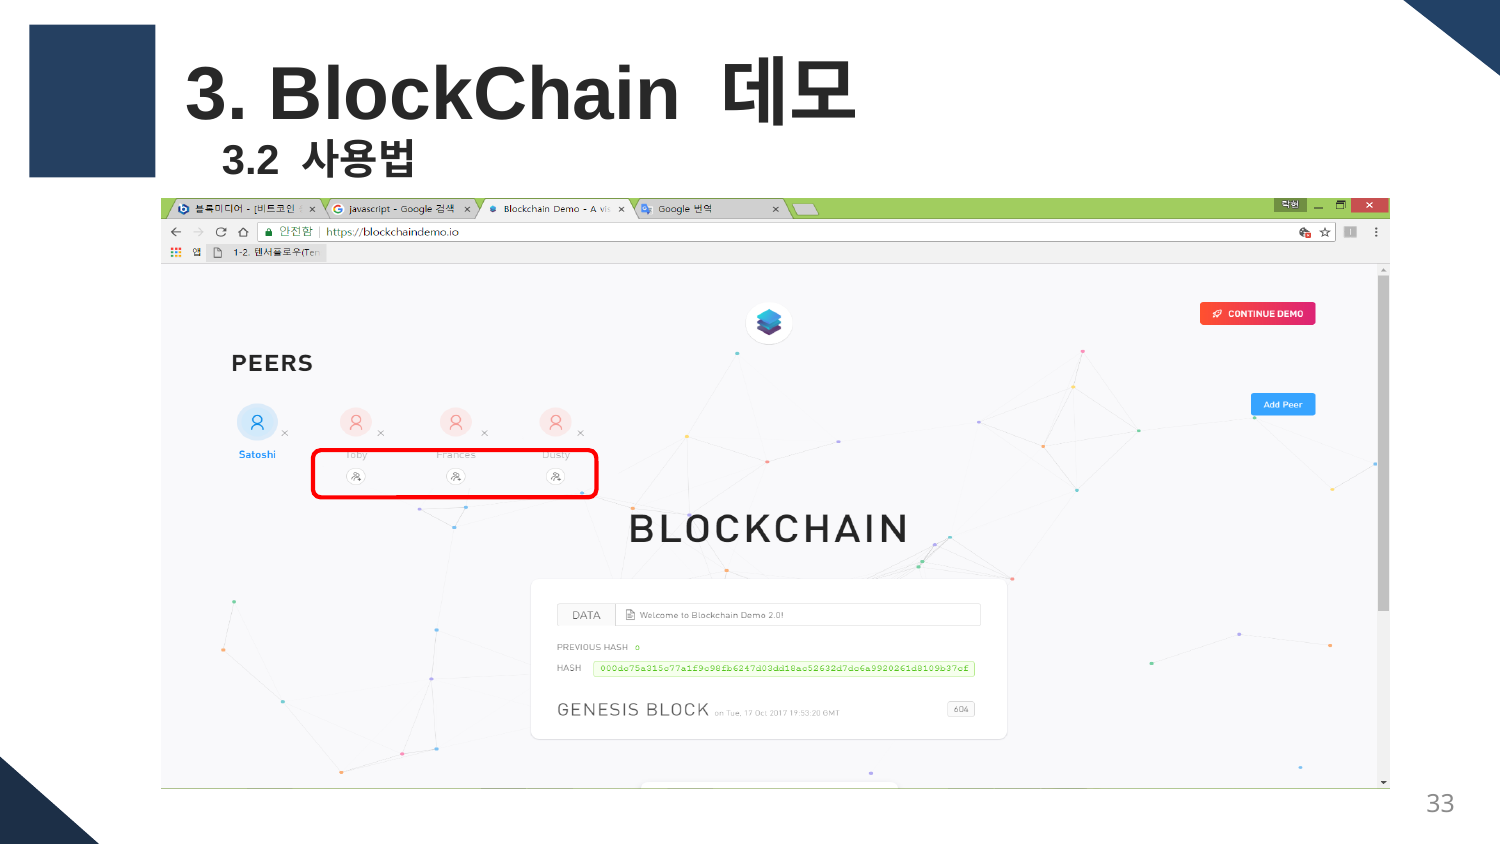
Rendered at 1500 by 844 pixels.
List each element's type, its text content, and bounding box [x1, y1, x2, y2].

picture [160, 198, 1390, 789]
text_box 3. BlockChain 데모 [171, 11, 1366, 123]
slide_number 33 [1120, 782, 1471, 828]
text_box [29, 24, 156, 178]
text_box [1403, 0, 1500, 76]
text_box 3.2 사용법 [184, 90, 1379, 197]
text_box [0, 756, 100, 844]
